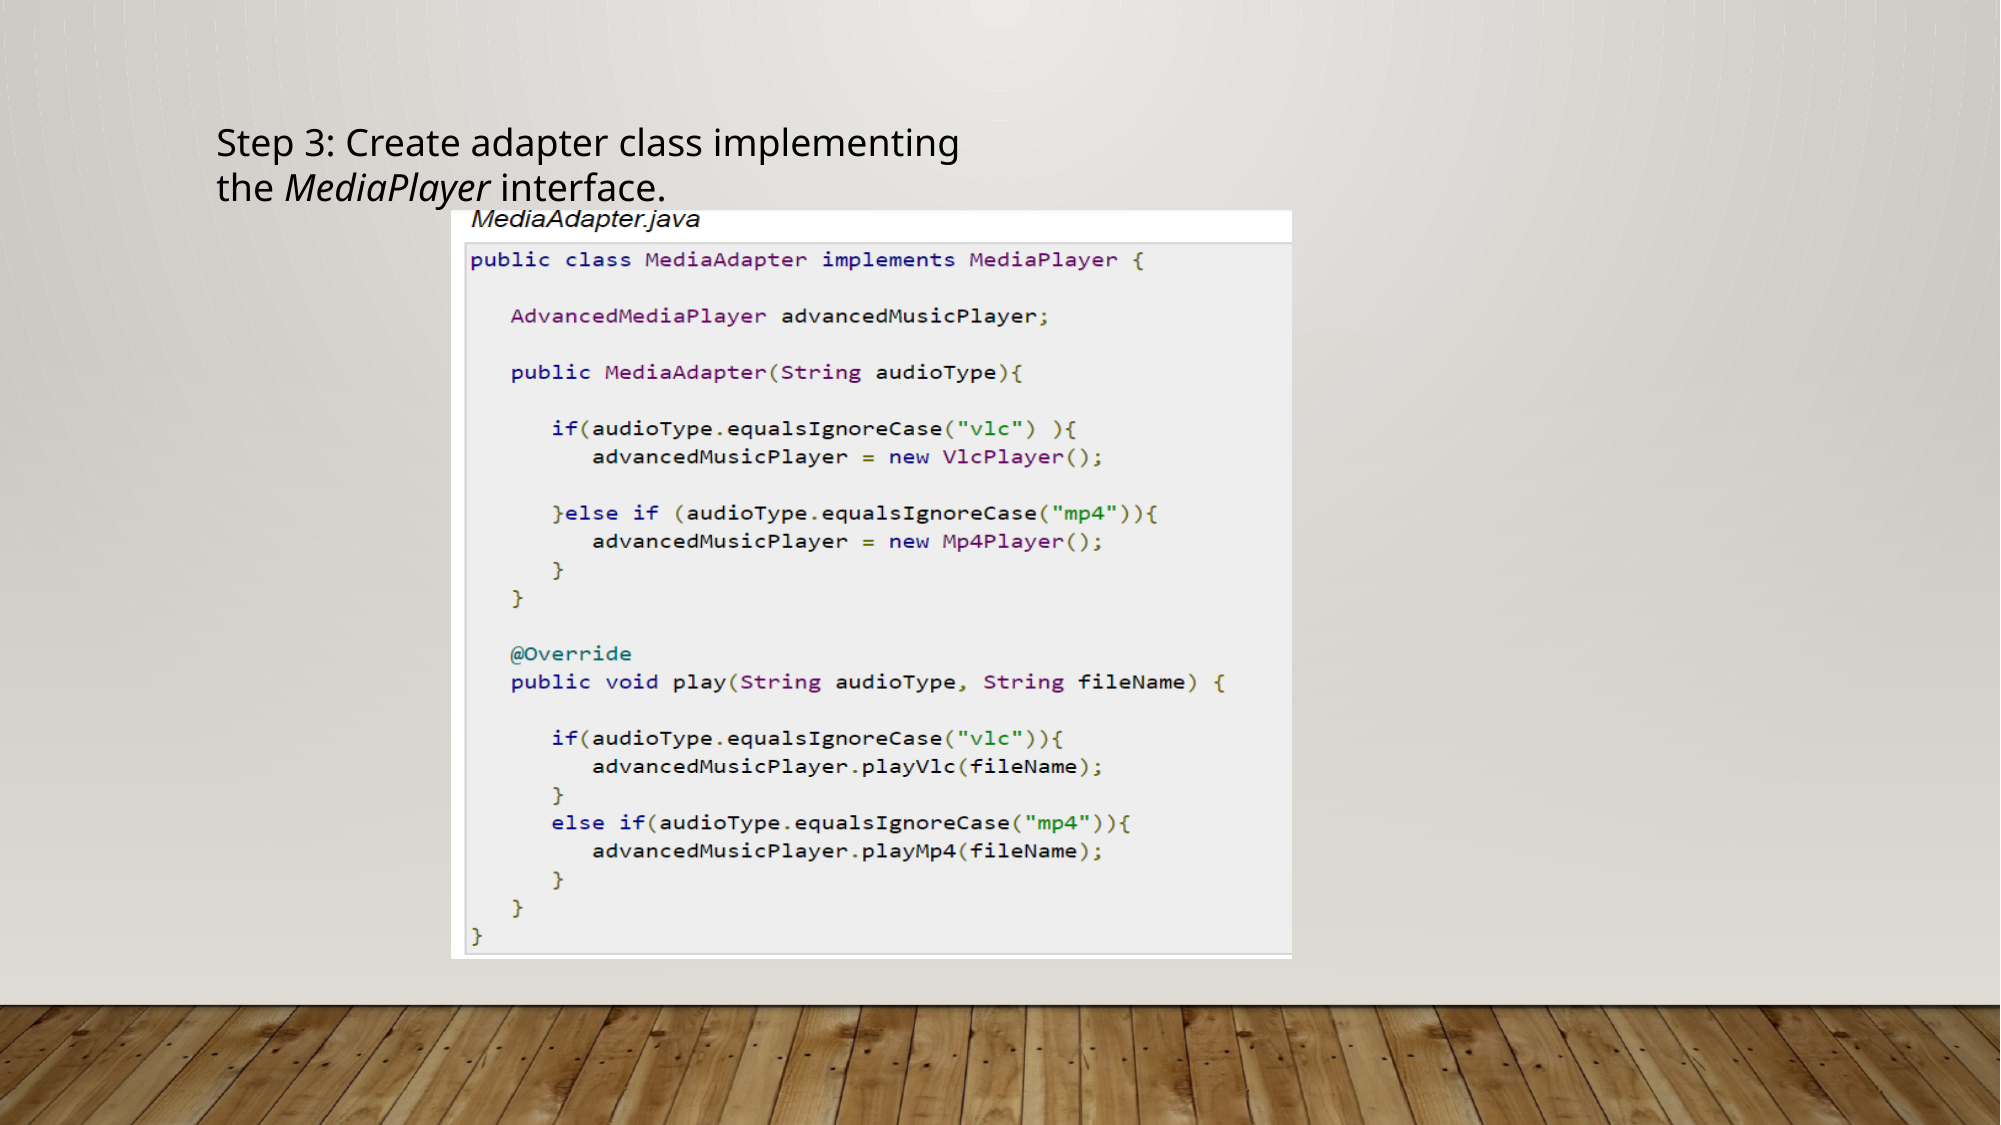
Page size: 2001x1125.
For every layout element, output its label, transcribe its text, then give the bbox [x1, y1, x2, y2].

picture [0, 1005, 2000, 1125]
text_box Step 3: Create adapter class implementing the MediaPlayer interface. [201, 111, 1409, 217]
picture [450, 210, 1293, 959]
